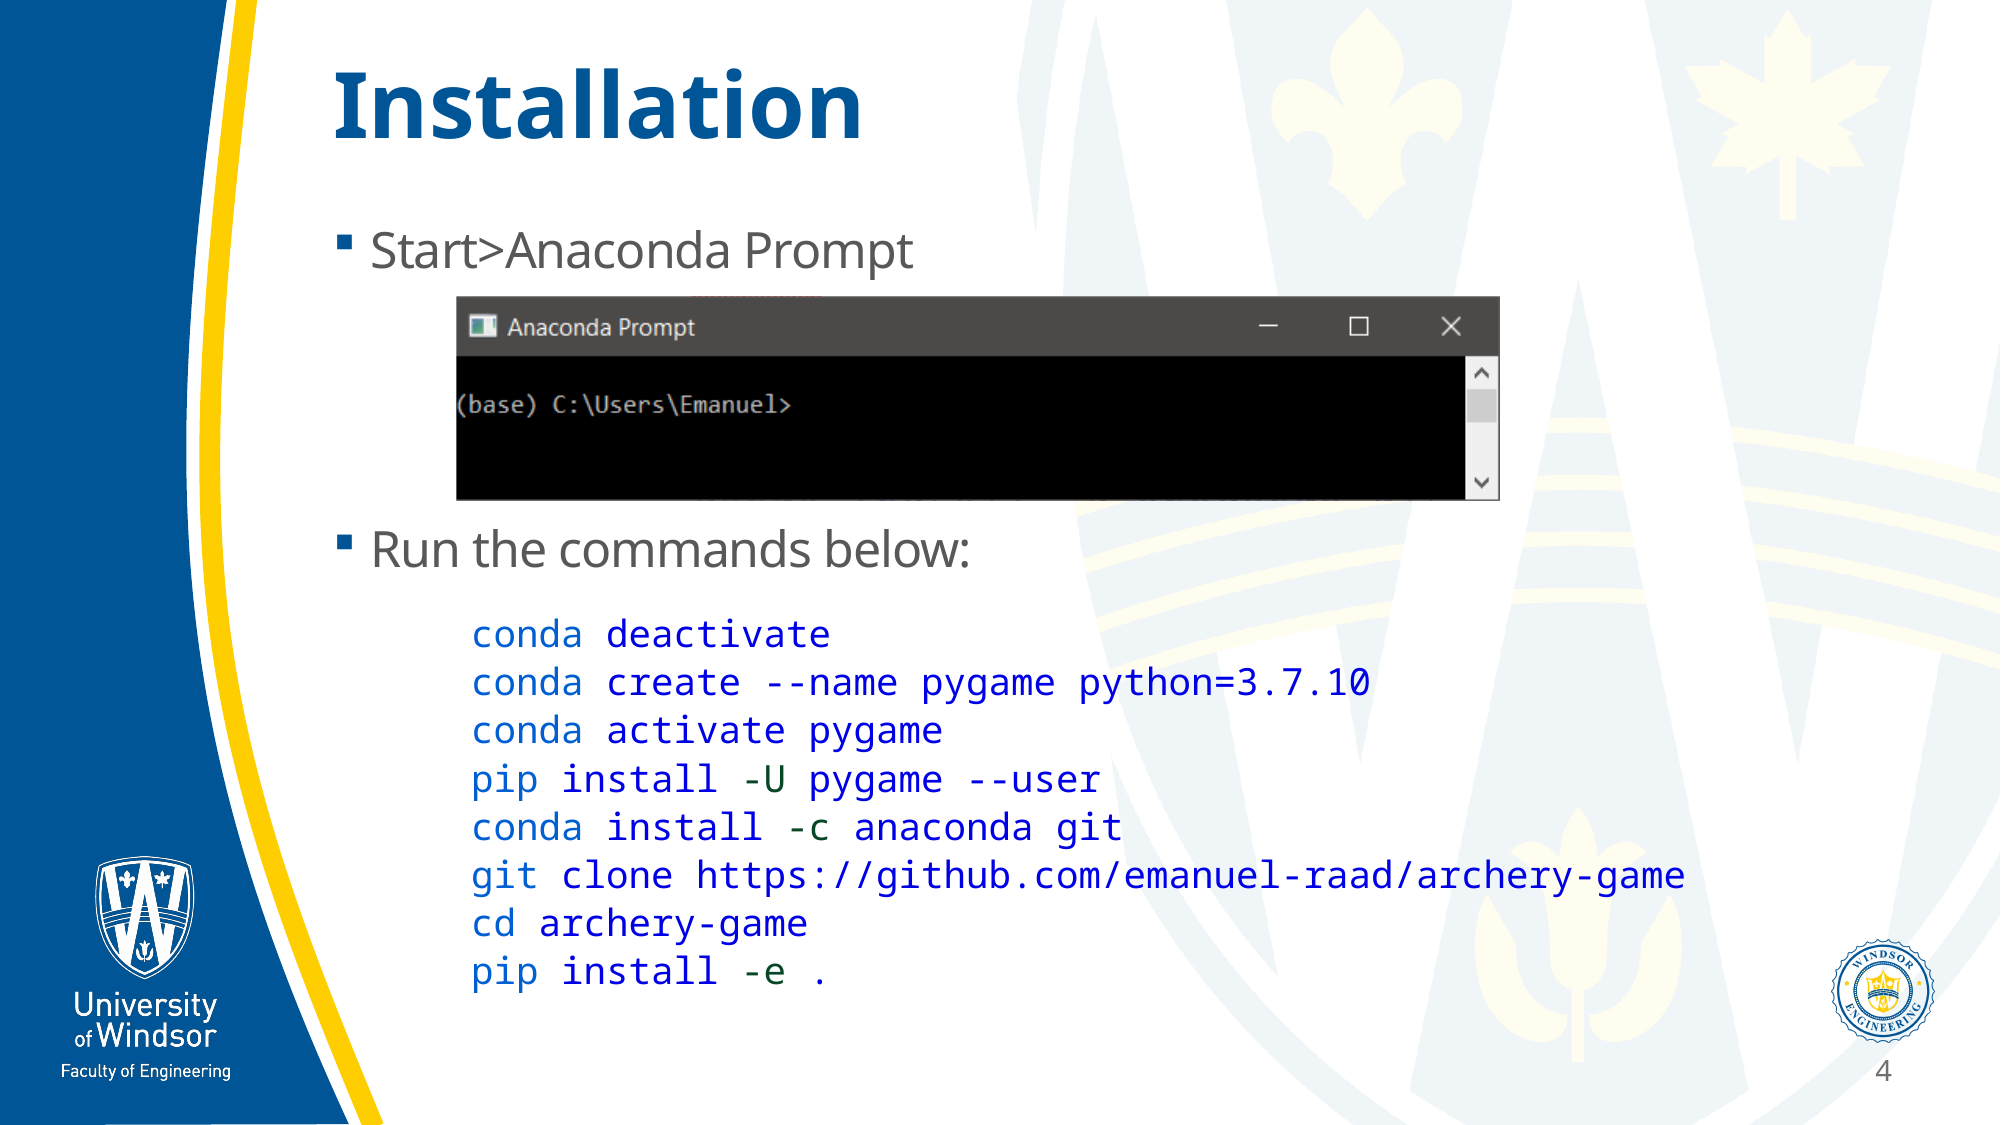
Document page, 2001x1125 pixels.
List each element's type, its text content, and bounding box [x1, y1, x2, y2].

picture [456, 296, 1500, 501]
list Start>Anaconda Prompt Run the commands below: [318, 217, 1942, 1103]
text_box conda deactivate conda create --name pygame python=3.7.10 conda activate pygame pip install -U pygame --user conda install -c anaconda git git clone https://github.com/emanuel-raad/archery-game cd archery-game pip install -e . [456, 599, 1891, 1000]
title Installation [318, 0, 1942, 217]
picture [62, 856, 230, 1081]
slide_number 4 [1833, 1042, 1935, 1103]
